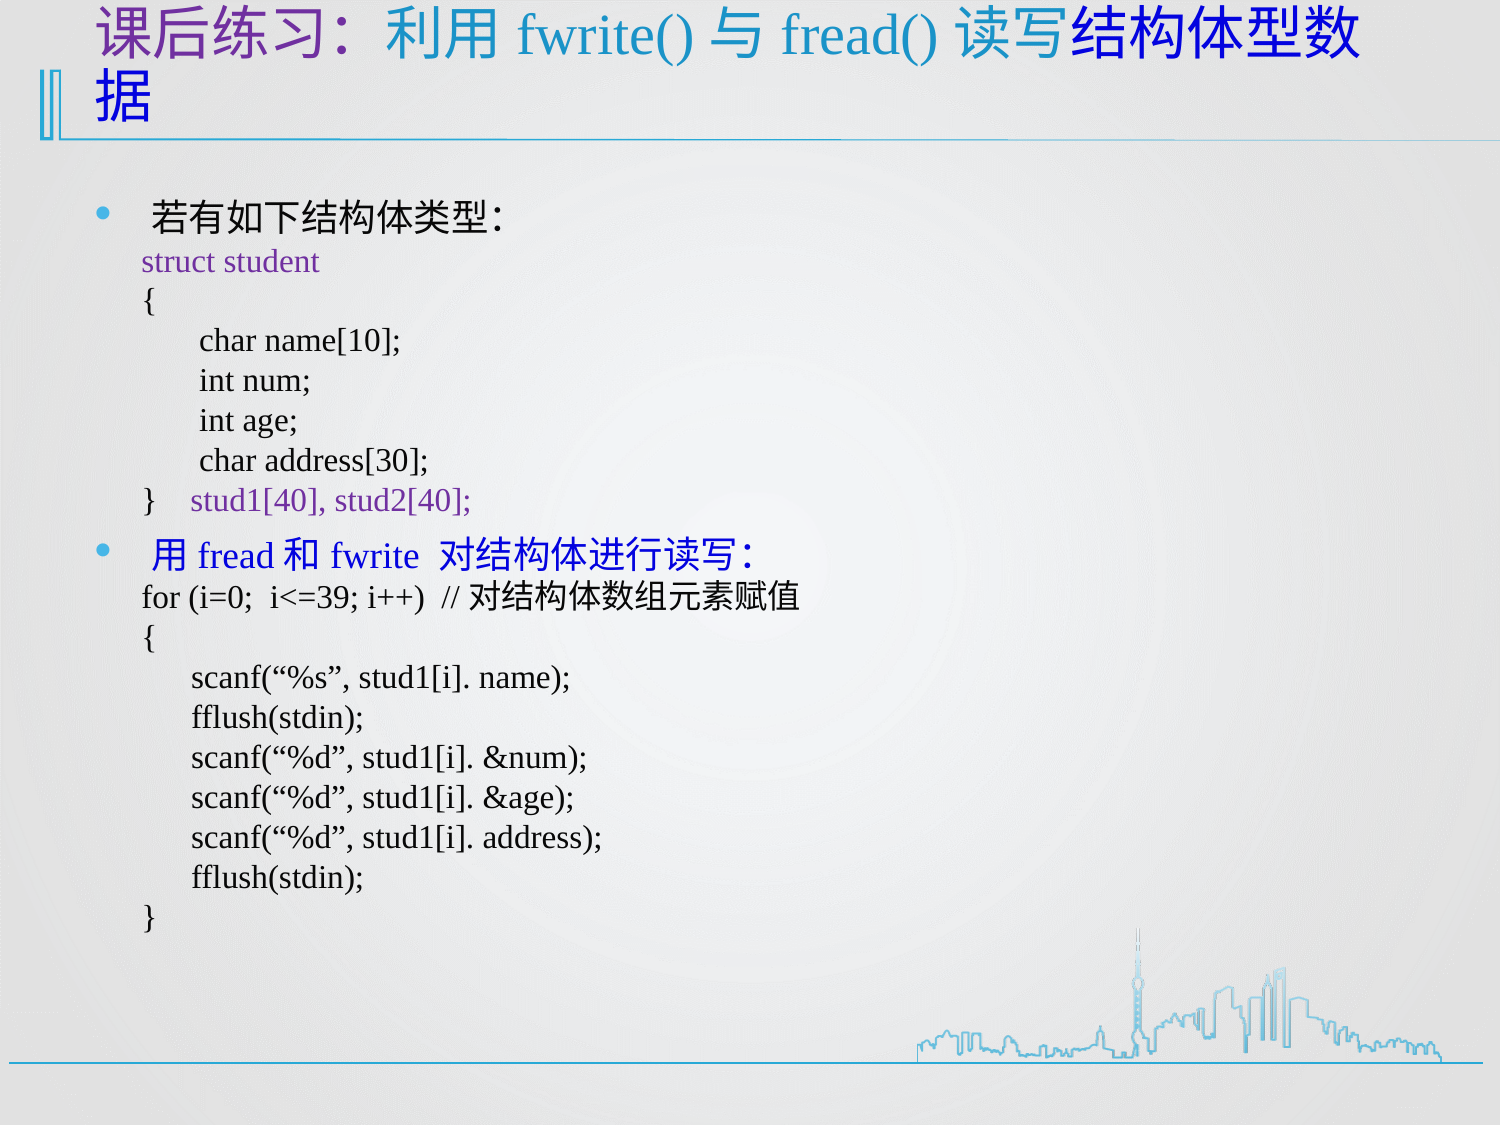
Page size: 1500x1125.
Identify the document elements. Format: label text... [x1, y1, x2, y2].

title 课后练习：利用fwrite()与fread()读写结构体型数据 [79, 41, 1407, 138]
picture [0, 0, 1500, 1125]
list 若有如下结构体类型： struct student { char name[10]; int num; int age; char address[30]; } stud1[40], stud2[40]; 用fread和fwrite 对结构体进行读写： for (i=0; i<=39; i++) //对结构体数组元素赋值 { scanf(“%s”, stud1[i]. name); fflush(stdin); scanf(“%d”, stud1[i]. &num); scanf(“%d”, stud1[i]. &age); scanf(“%d”, stud1[i]. address); fflush(stdin); } [79, 186, 1407, 1063]
